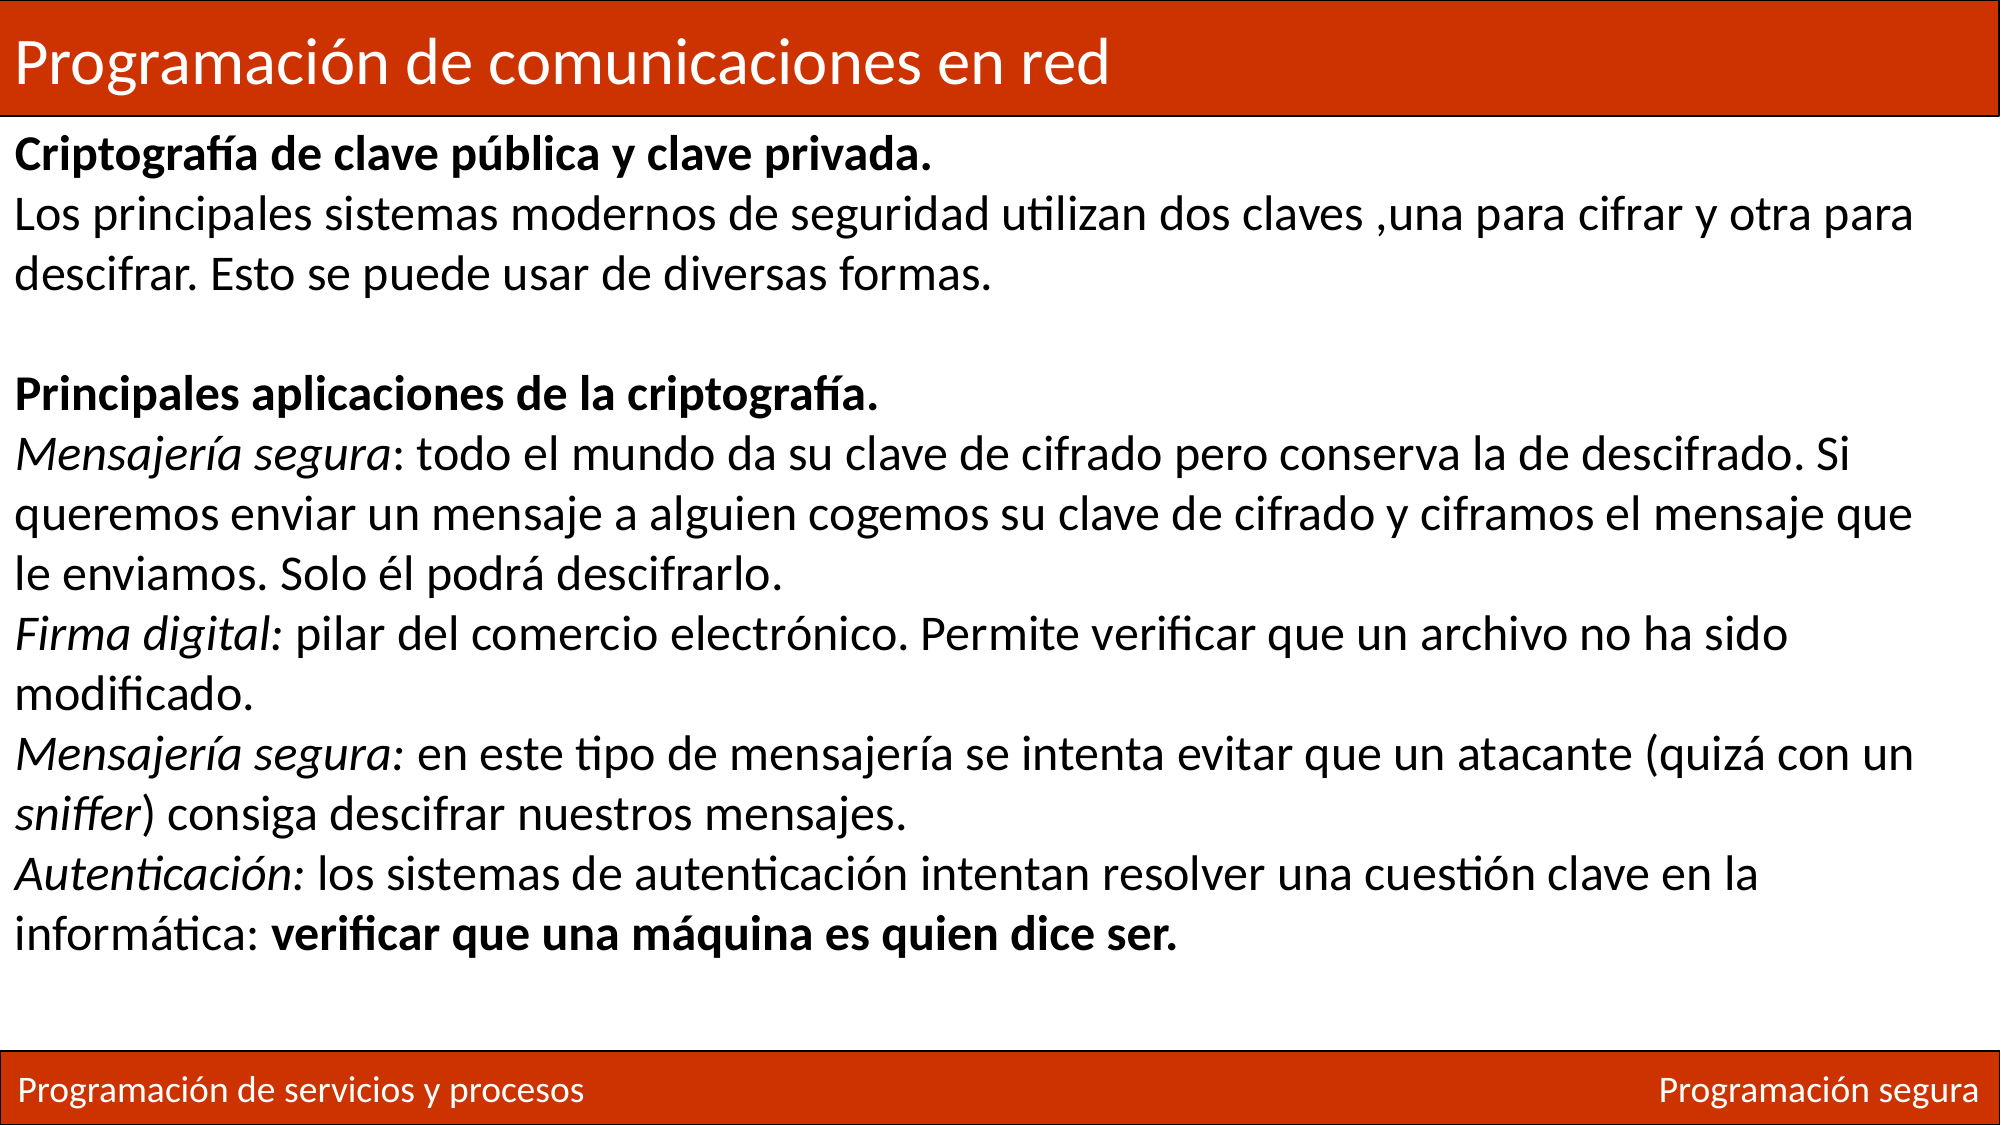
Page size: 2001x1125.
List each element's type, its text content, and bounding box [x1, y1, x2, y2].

text_box [1946, 1118, 2000, 1125]
text_box [1946, 1050, 2000, 1057]
text_box Programación de comunicaciones en red [0, 0, 2000, 117]
text_box Programación segura [1946, 1057, 2000, 1118]
text_box Criptografía de clave pública y clave privada. Los principales sistemas modernos de seguridad utilizan dos claves ,una para cifrar y otra para descifrar. Esto se puede usar de diversas formas. Principales aplicaciones de la criptografía. Mensajería segura: todo el mundo da su clave de cifrado pero conserva la de descifrado. Si queremos enviar un mensaje a alguien cogemos su clave de cifrado y ciframos el mensaje que le enviamos. Solo él podrá descifrarlo. Firma digital: pilar del comercio electrónico. Permite verificar que un archivo no ha sido modificado. Mensajería segura: en este tipo de mensajería se intenta evitar que un atacante (quizá con un sniffer) consiga descifrar nuestros mensajes. Autenticación: los sistemas de autenticación intentan resolver una cuestión clave en la informática: verificar que una máquina es quien dice ser. [0, 113, 1946, 1125]
